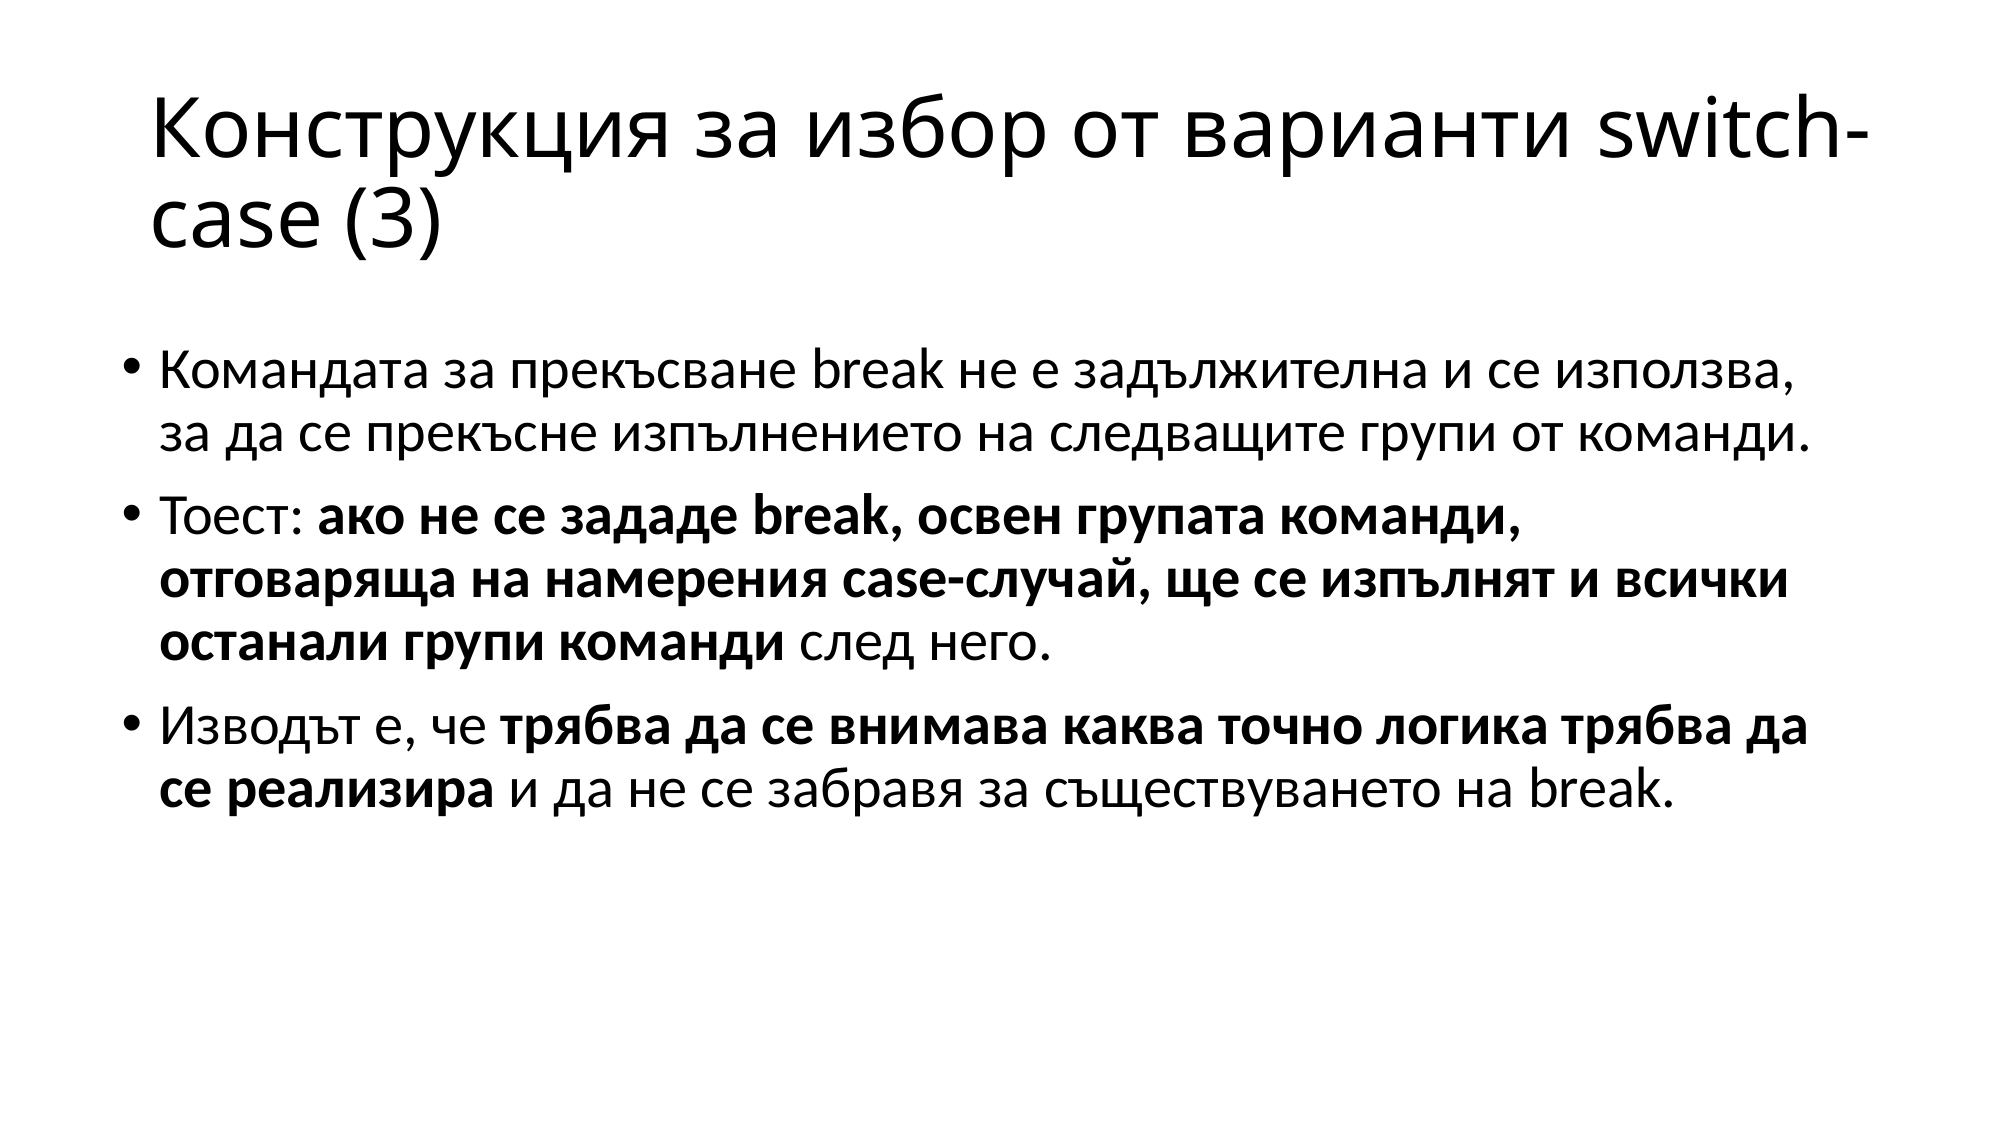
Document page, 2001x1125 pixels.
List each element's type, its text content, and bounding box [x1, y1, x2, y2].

title Конструкция за избор от варианти switch-case (3) [134, 66, 1933, 284]
list Командата за прекъсване break не е задължителна и се използва, за да се прекъсне изпълнението на следващите групи от команди. Тоест: ако не се зададе break, освен групата команди, отговаряща на намерения case-случай, ще се изпълнят и всички останали групи команди след него. Изводът е, че трябва да се внимава каква точно логика трябва да се реализира и да не се забравя за съществуването на break. [106, 330, 1832, 894]
